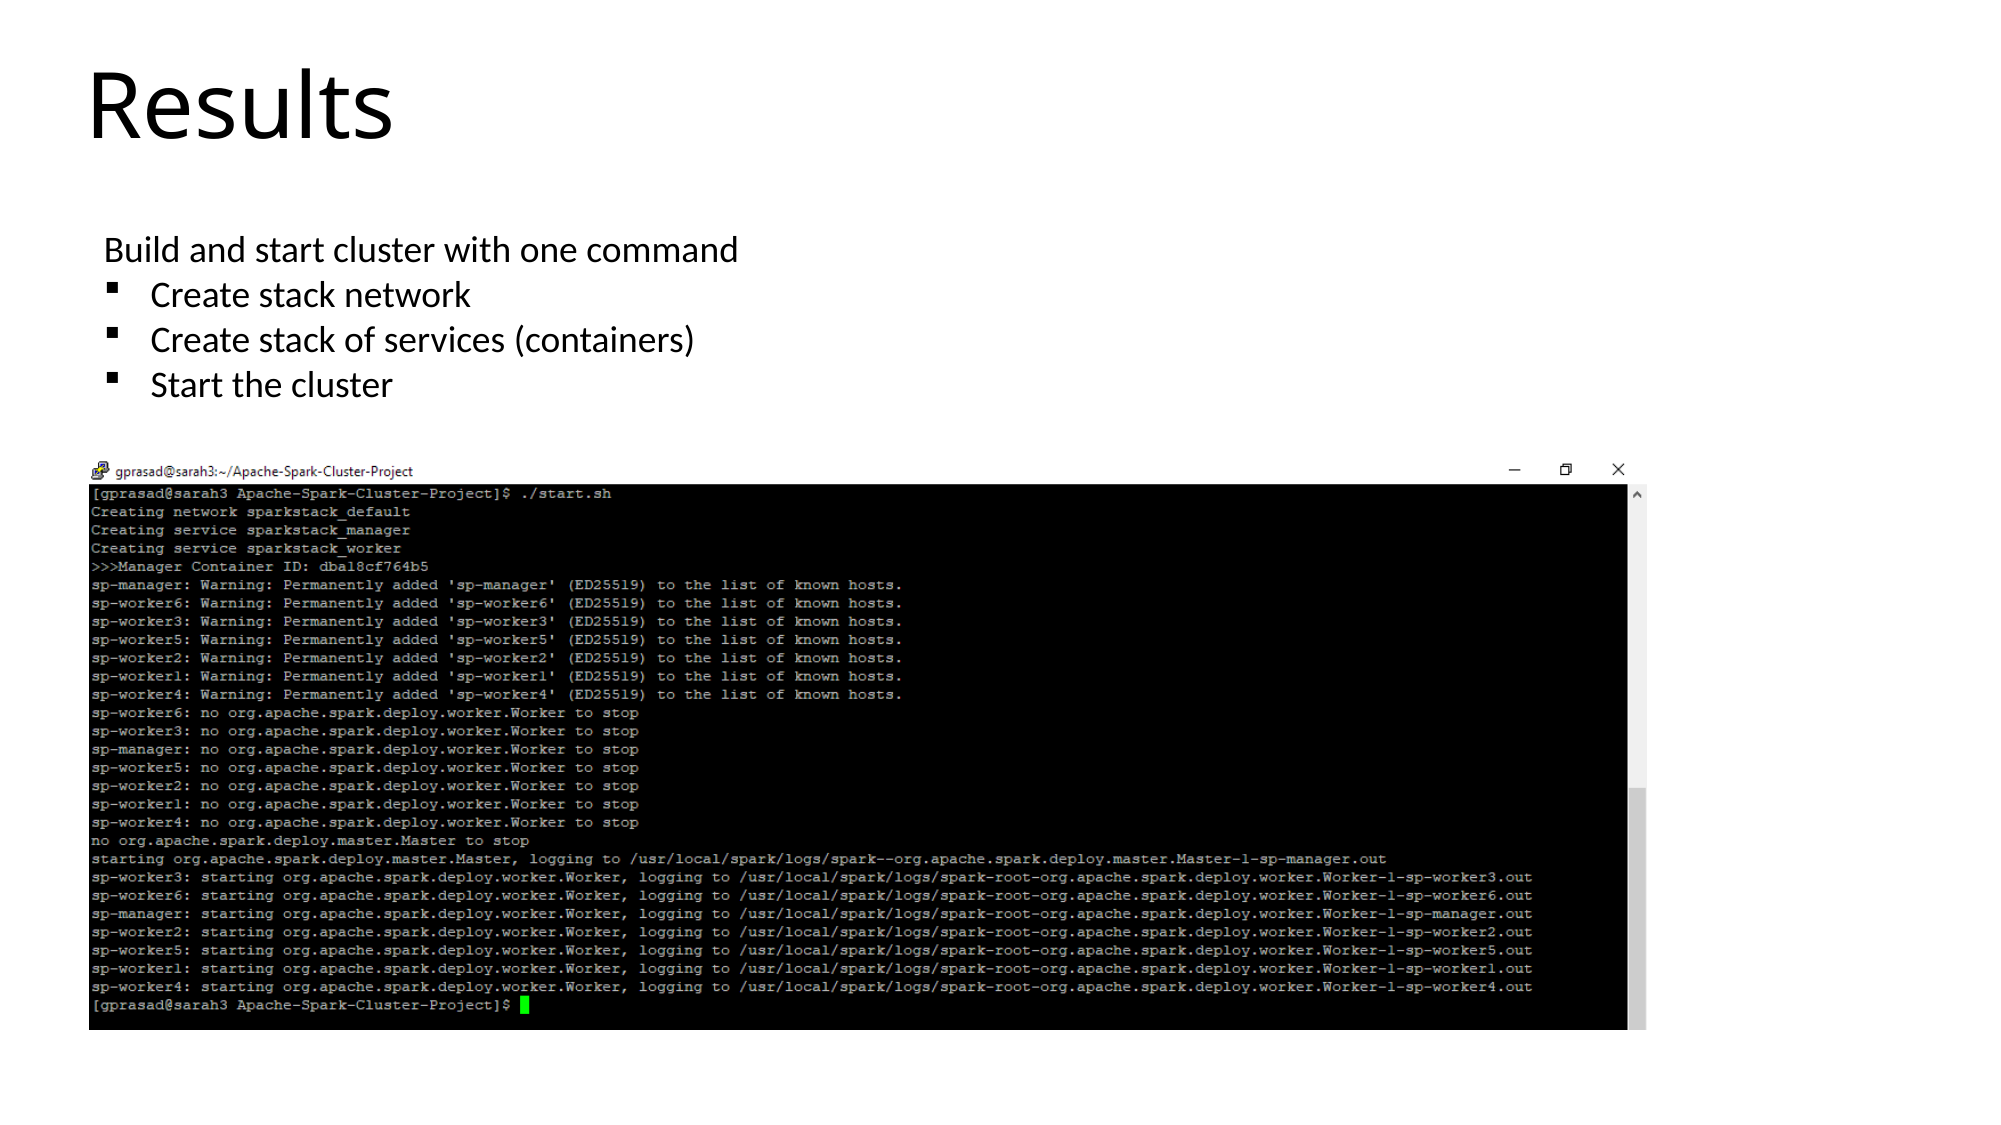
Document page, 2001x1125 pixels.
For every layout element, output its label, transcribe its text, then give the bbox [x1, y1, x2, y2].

title Results [70, 0, 1796, 218]
picture [89, 458, 1647, 1030]
text_box Build and start cluster with one command Create stack network Create stack of services (containers) Start the cluster [89, 217, 889, 458]
